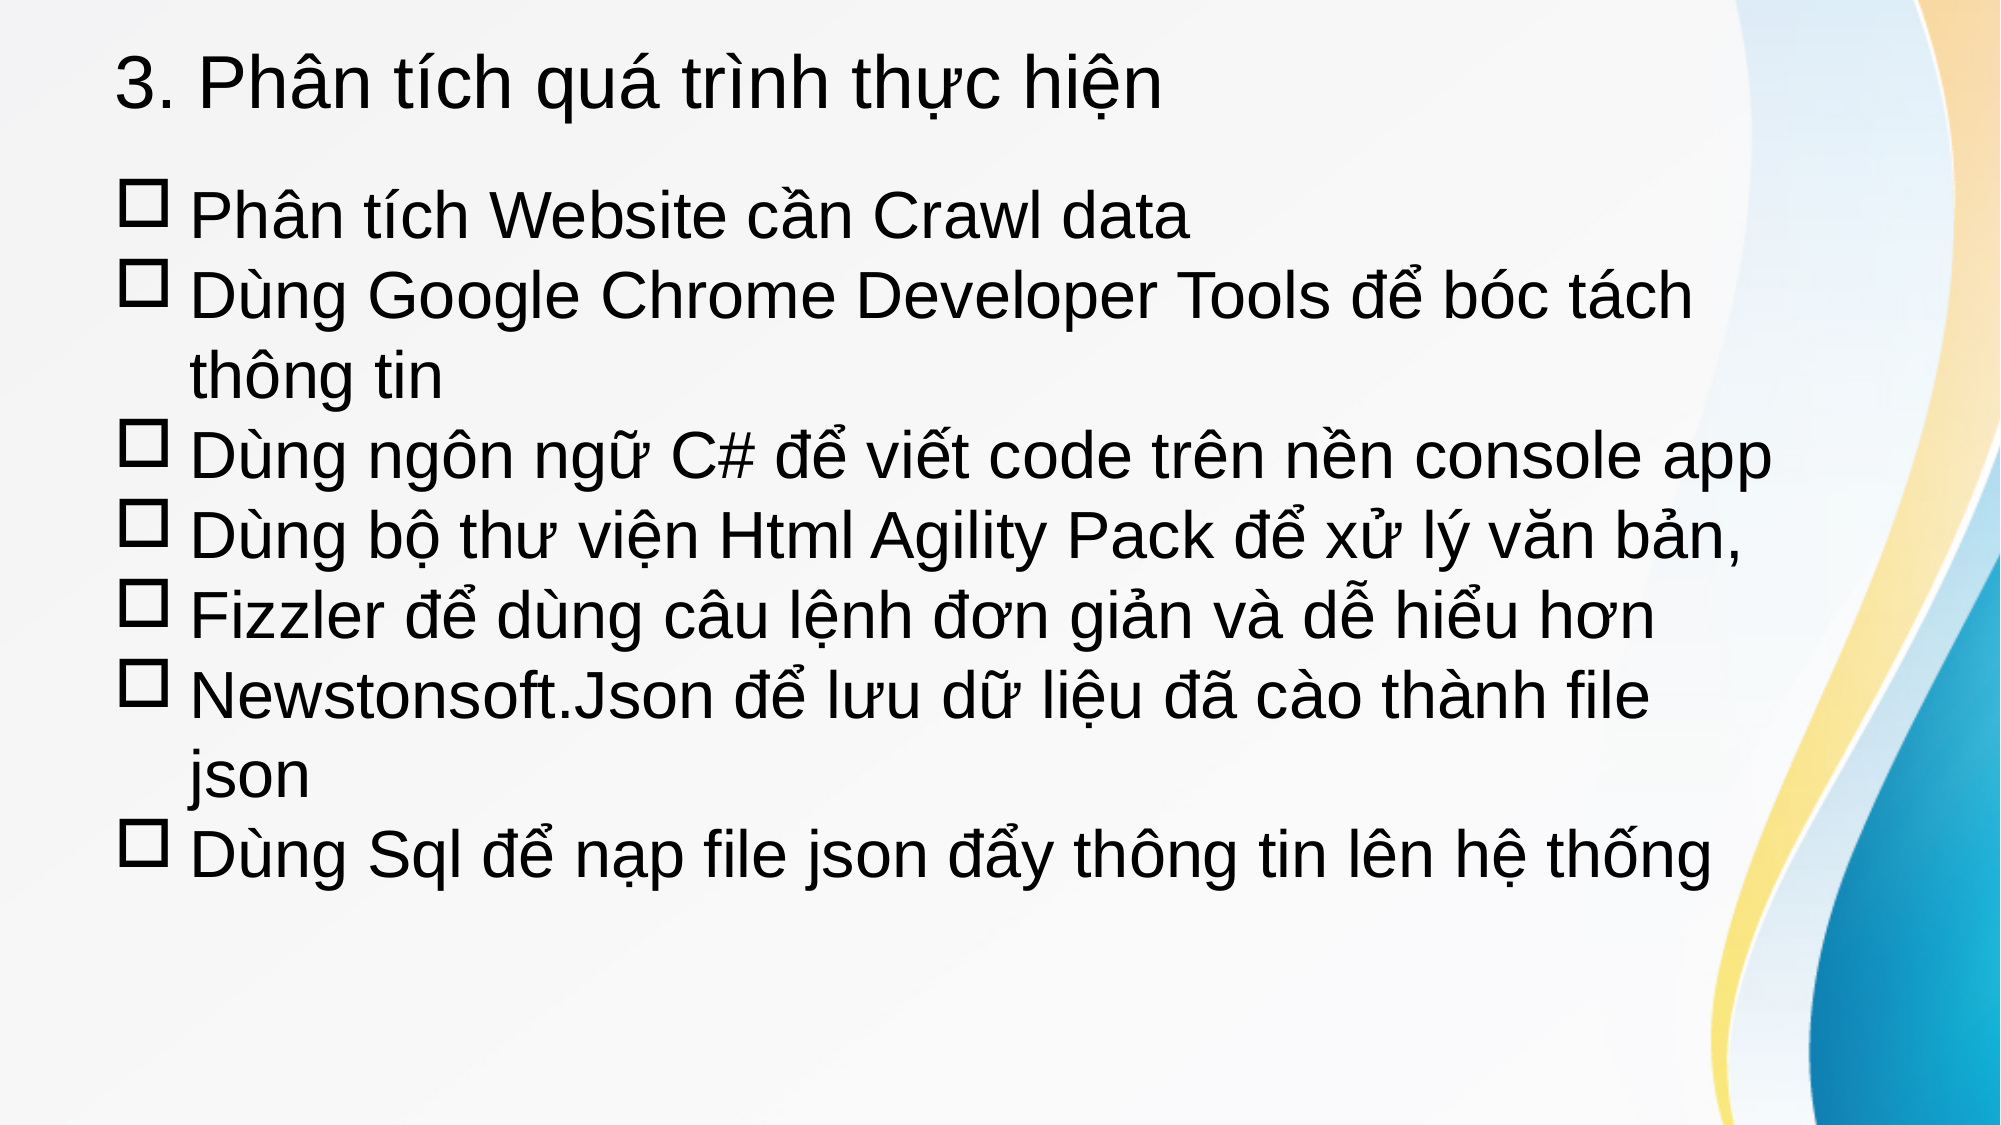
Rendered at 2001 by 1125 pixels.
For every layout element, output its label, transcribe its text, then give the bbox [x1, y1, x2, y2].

slide_number [1433, 1024, 1900, 1103]
title 3. Phân tích quá trình thực hiện [99, 30, 1901, 127]
picture [0, 0, 2001, 1125]
text_box Phân tích Website cần Crawl data Dùng Google Chrome Developer Tools để bóc tách thông tin Dùng ngôn ngữ C# để viết code trên nền console app Dùng bộ thư viện Html Agility Pack để xử lý văn bản, Fizzler để dùng câu lệnh đơn giản và dễ hiểu hơn Newstonsoft.Json để lưu dữ liệu đã cào thành file json Dùng Sql để nạp file json đẩy thông tin lên hệ thống [99, 164, 1792, 899]
